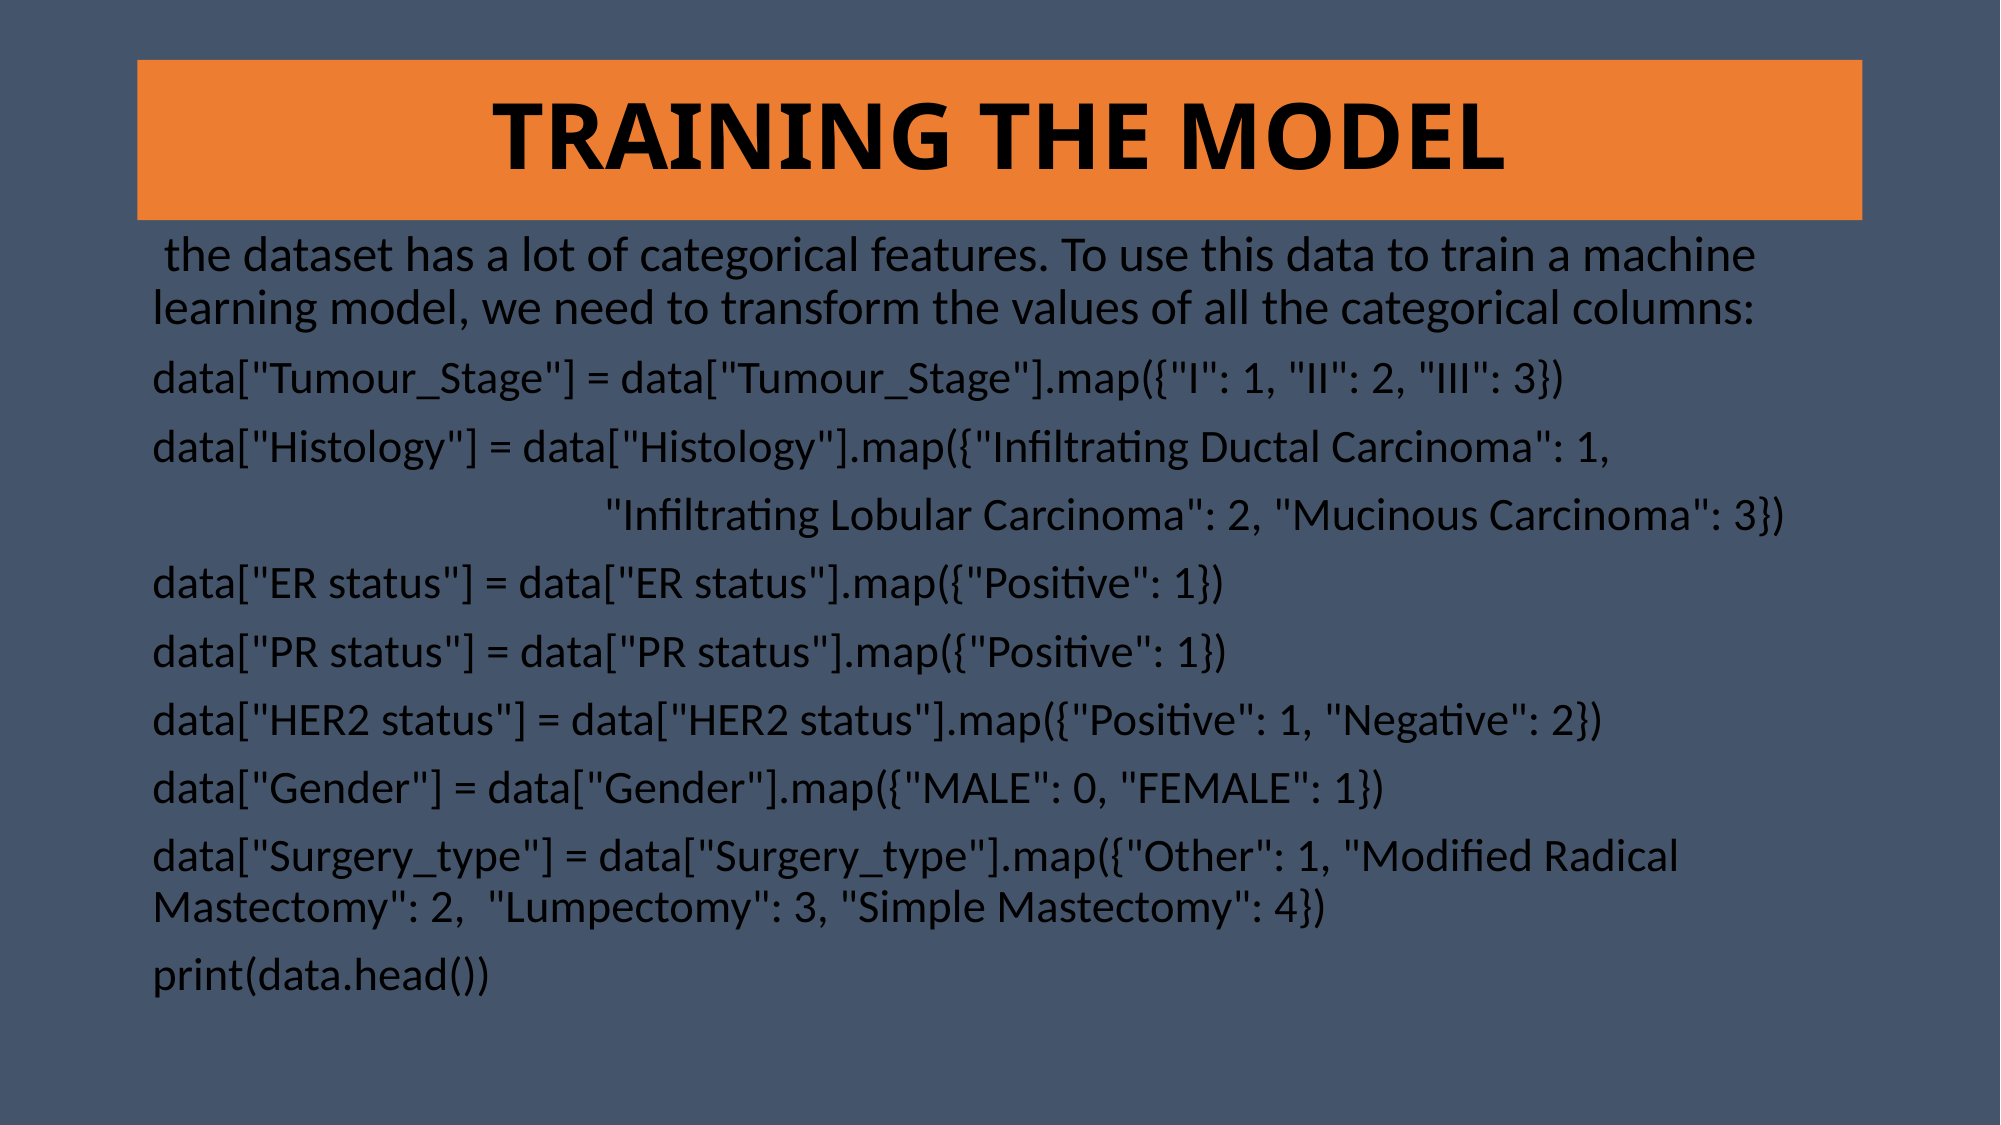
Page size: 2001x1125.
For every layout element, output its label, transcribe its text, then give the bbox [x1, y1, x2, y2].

title TRAINING THE MODEL [137, 59, 1863, 220]
list the dataset has a lot of categorical features. To use this data to train a machine learning model, we need to transform the values of all the categorical columns: data["Tumour_Stage"] = data["Tumour_Stage"].map({"I": 1, "II": 2, "III": 3}) data["Histology"] = data["Histology"].map({"Infiltrating Ductal Carcinoma": 1, "Infiltrating Lobular Carcinoma": 2, "Mucinous Carcinoma": 3}) data["ER status"] = data["ER status"].map({"Positive": 1}) data["PR status"] = data["PR status"].map({"Positive": 1}) data["HER2 status"] = data["HER2 status"].map({"Positive": 1, "Negative": 2}) data["Gender"] = data["Gender"].map({"MALE": 0, "FEMALE": 1}) data["Surgery_type"] = data["Surgery_type"].map({"Other": 1, "Modified Radical Mastectomy": 2, "Lumpectomy": 3, "Simple Mastectomy": 4}) print(data.head()) [137, 220, 1863, 1014]
